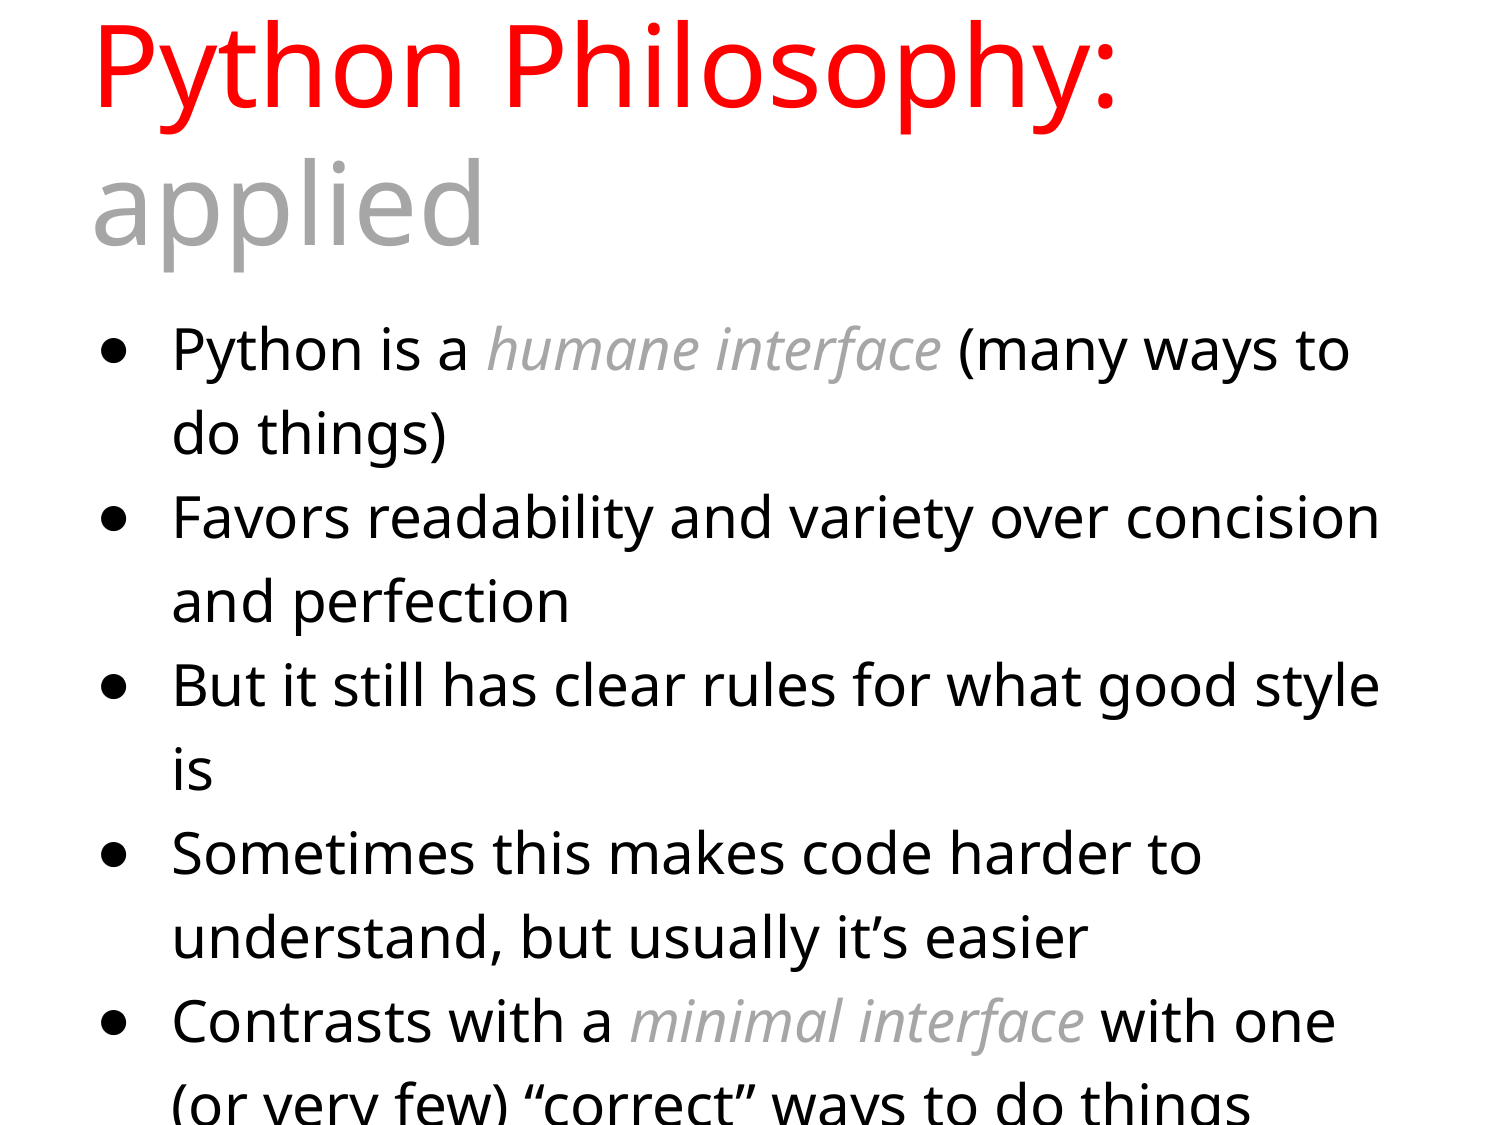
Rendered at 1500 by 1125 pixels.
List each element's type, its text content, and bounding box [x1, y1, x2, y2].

title Python Philosophy: applied [75, 95, 1425, 283]
list Python is a humane interface (many ways to do things) Favors readability and variety over concision and perfection But it still has clear rules for what good style is Sometimes this makes code harder to understand, but usually it’s easier Contrasts with a minimal interface with one (or very few) “correct” ways to do things [75, 283, 1425, 1099]
